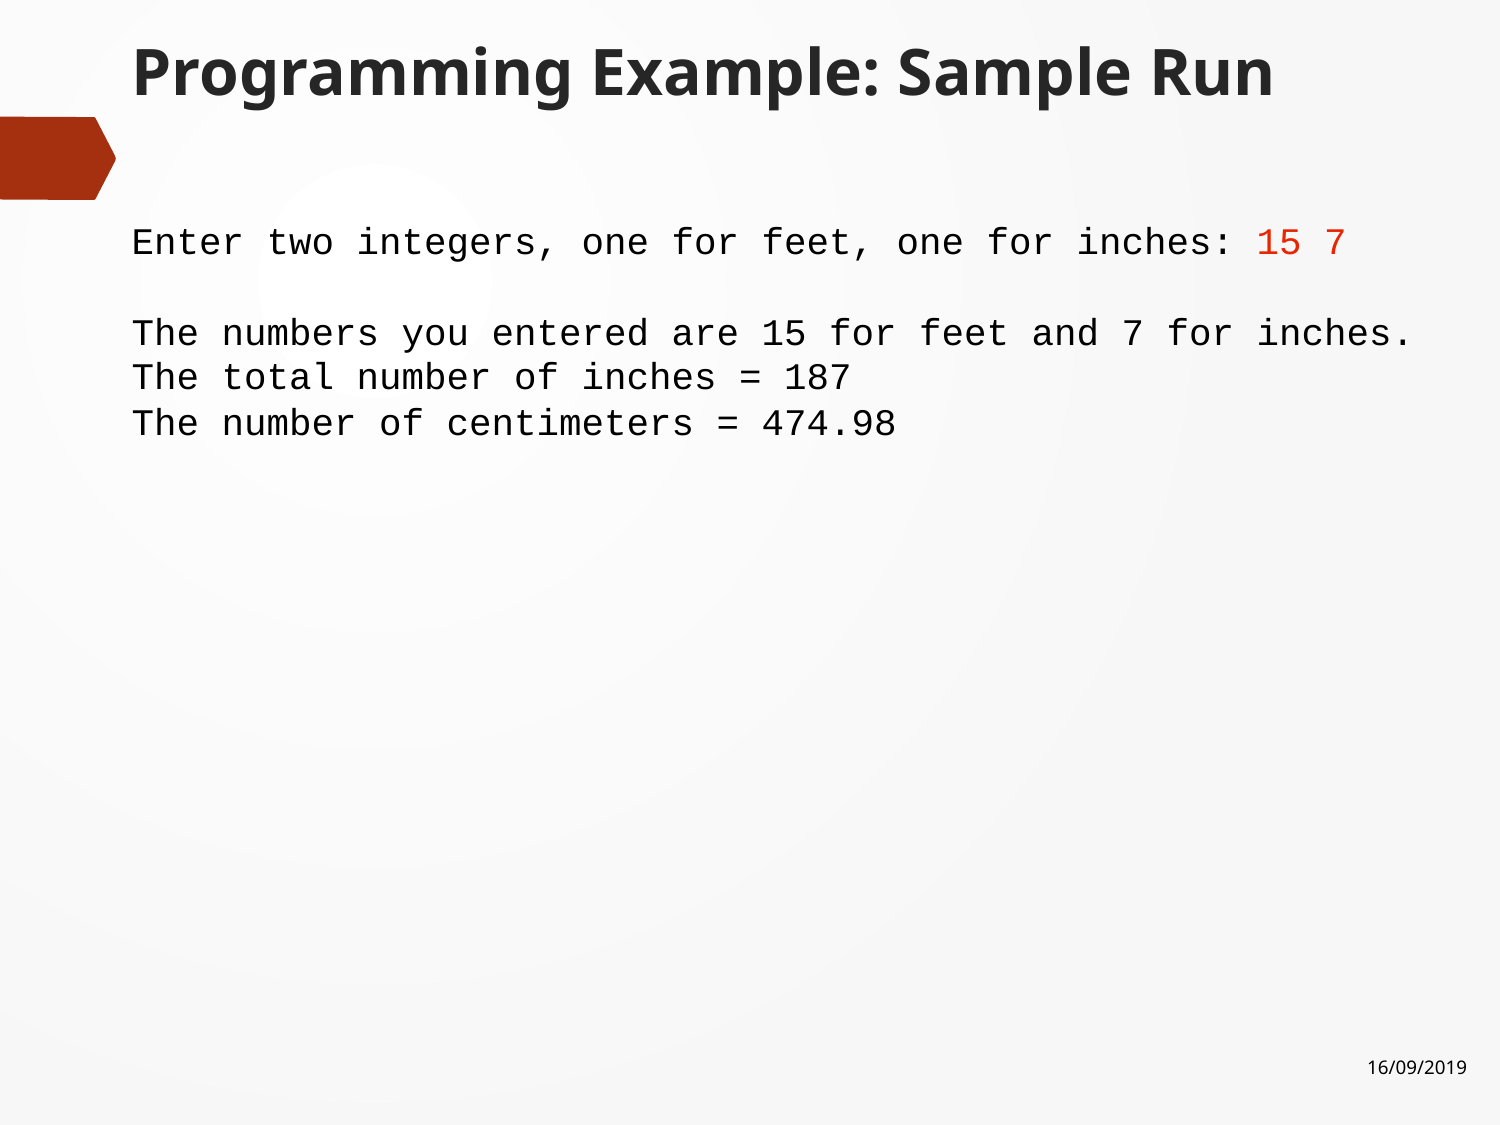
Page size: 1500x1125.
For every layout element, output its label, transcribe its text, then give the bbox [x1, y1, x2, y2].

list Enter two integers, one for feet, one for inches: 15 7 The numbers you entered are 15 for feet and 7 for inches. The total number of inches = 187 The number of centimeters = 474.98 [116, 210, 1483, 863]
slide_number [1260, 1037, 1483, 1098]
title Programming Example: Sample Run [116, 23, 1483, 158]
